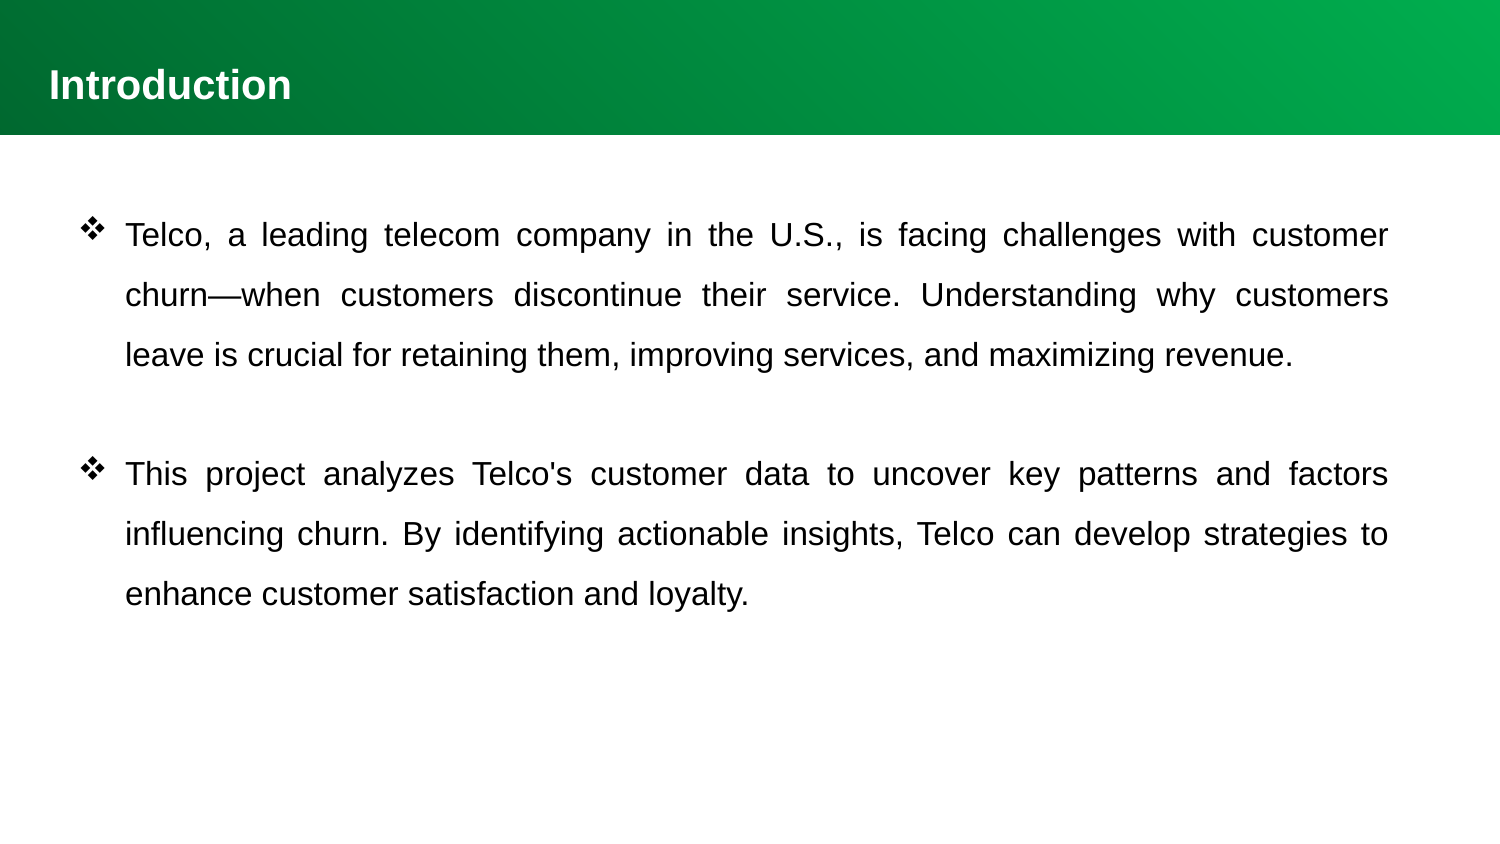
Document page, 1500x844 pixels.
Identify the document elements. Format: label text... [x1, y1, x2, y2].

text_box Introduction [33, 43, 1439, 124]
text_box Telco, a leading telecom company in the U.S., is facing challenges with customer churn—when customers discontinue their service. Understanding why customers leave is crucial for retaining them, improving services, and maximizing revenue. This project analyzes Telco's customer data to uncover key patterns and factors influencing churn. By identifying actionable insights, Telco can develop strategies to enhance customer satisfaction and loyalty. [70, 185, 1399, 762]
text_box [0, 0, 1500, 135]
